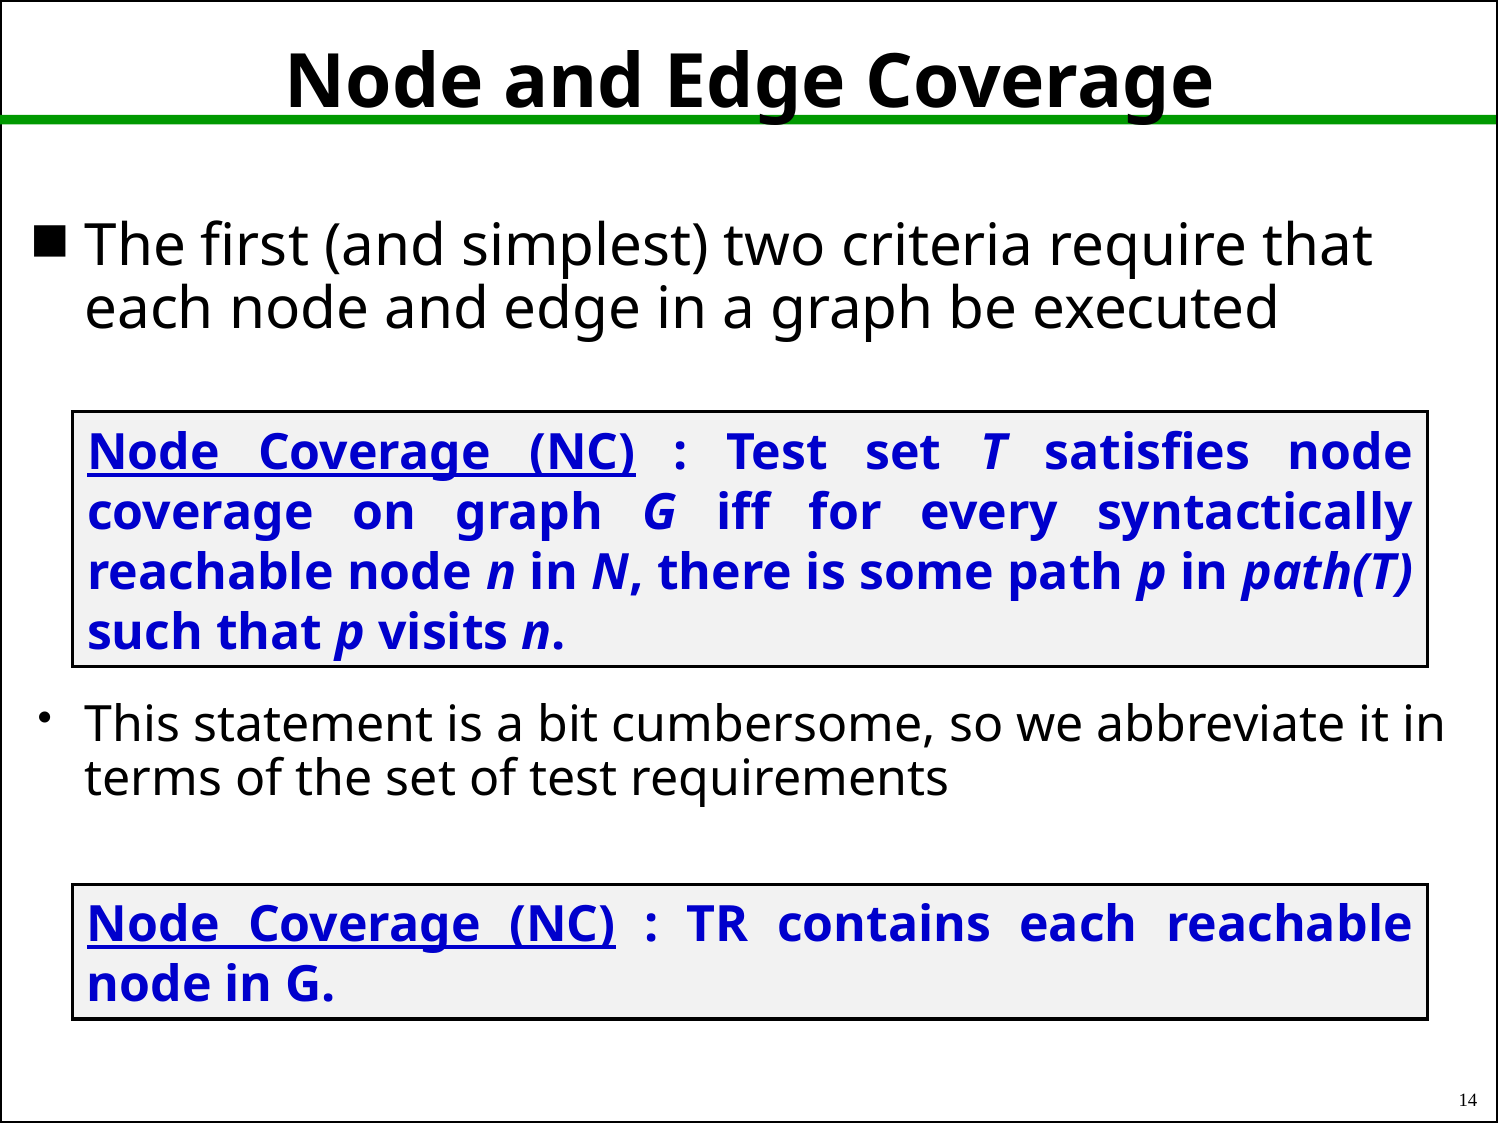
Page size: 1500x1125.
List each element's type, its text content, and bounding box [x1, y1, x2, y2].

title Node and Edge Coverage [112, 15, 1388, 152]
list The first (and simplest) two criteria require that each node and edge in a graph be executed [22, 207, 1478, 334]
text_box This statement is a bit cumbersome, so we abbreviate it in terms of the set of test requirements [22, 690, 1478, 815]
slide_number 14 [1179, 1074, 1493, 1119]
text_box Node Coverage (NC) : TR contains each reachable node in G. [72, 884, 1428, 1019]
text_box Node Coverage (NC) : Test set T satisfies node coverage on graph G iff for every syntactically reachable node n in N, there is some path p in path(T) such that p visits n. [72, 411, 1428, 667]
